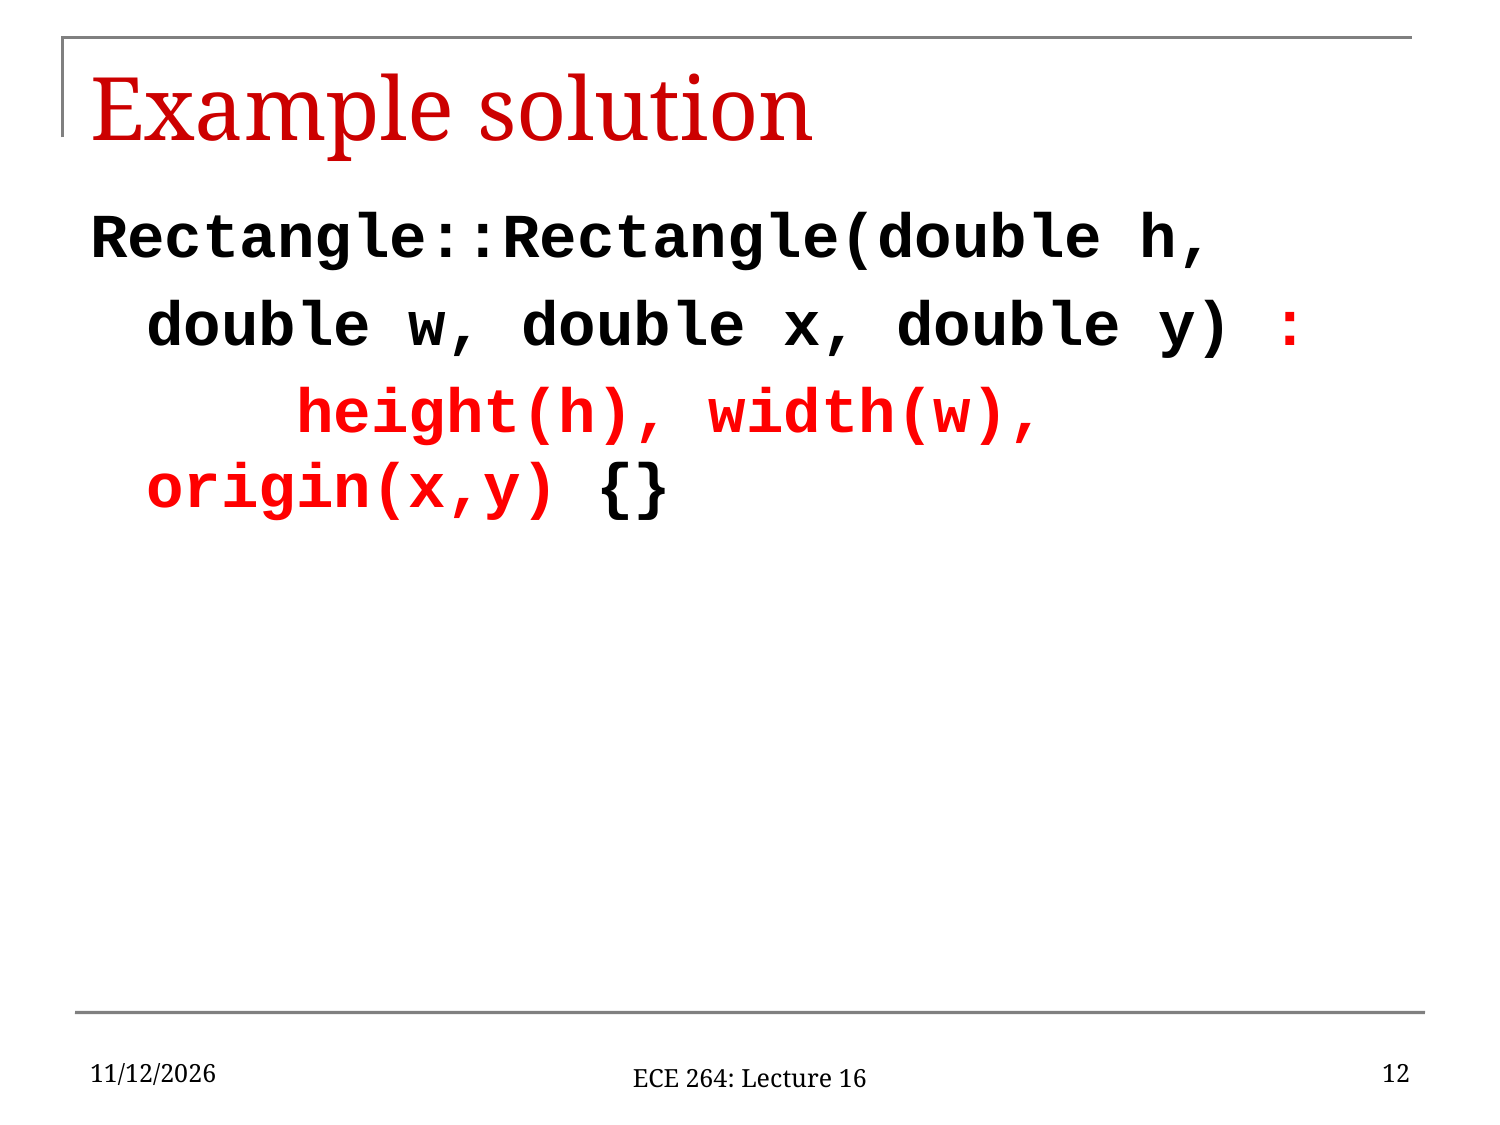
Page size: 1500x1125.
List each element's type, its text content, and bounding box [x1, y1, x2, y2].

title Example solution [75, 45, 1425, 163]
list Rectangle::Rectangle(double h, double w, double x, double y) : height(h), width(w), origin(x,y) {} [75, 187, 1425, 1006]
slide_number 12 [1074, 1023, 1426, 1100]
footer ECE 264: Lecture 16 [512, 1024, 988, 1101]
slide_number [74, 1023, 426, 1100]
